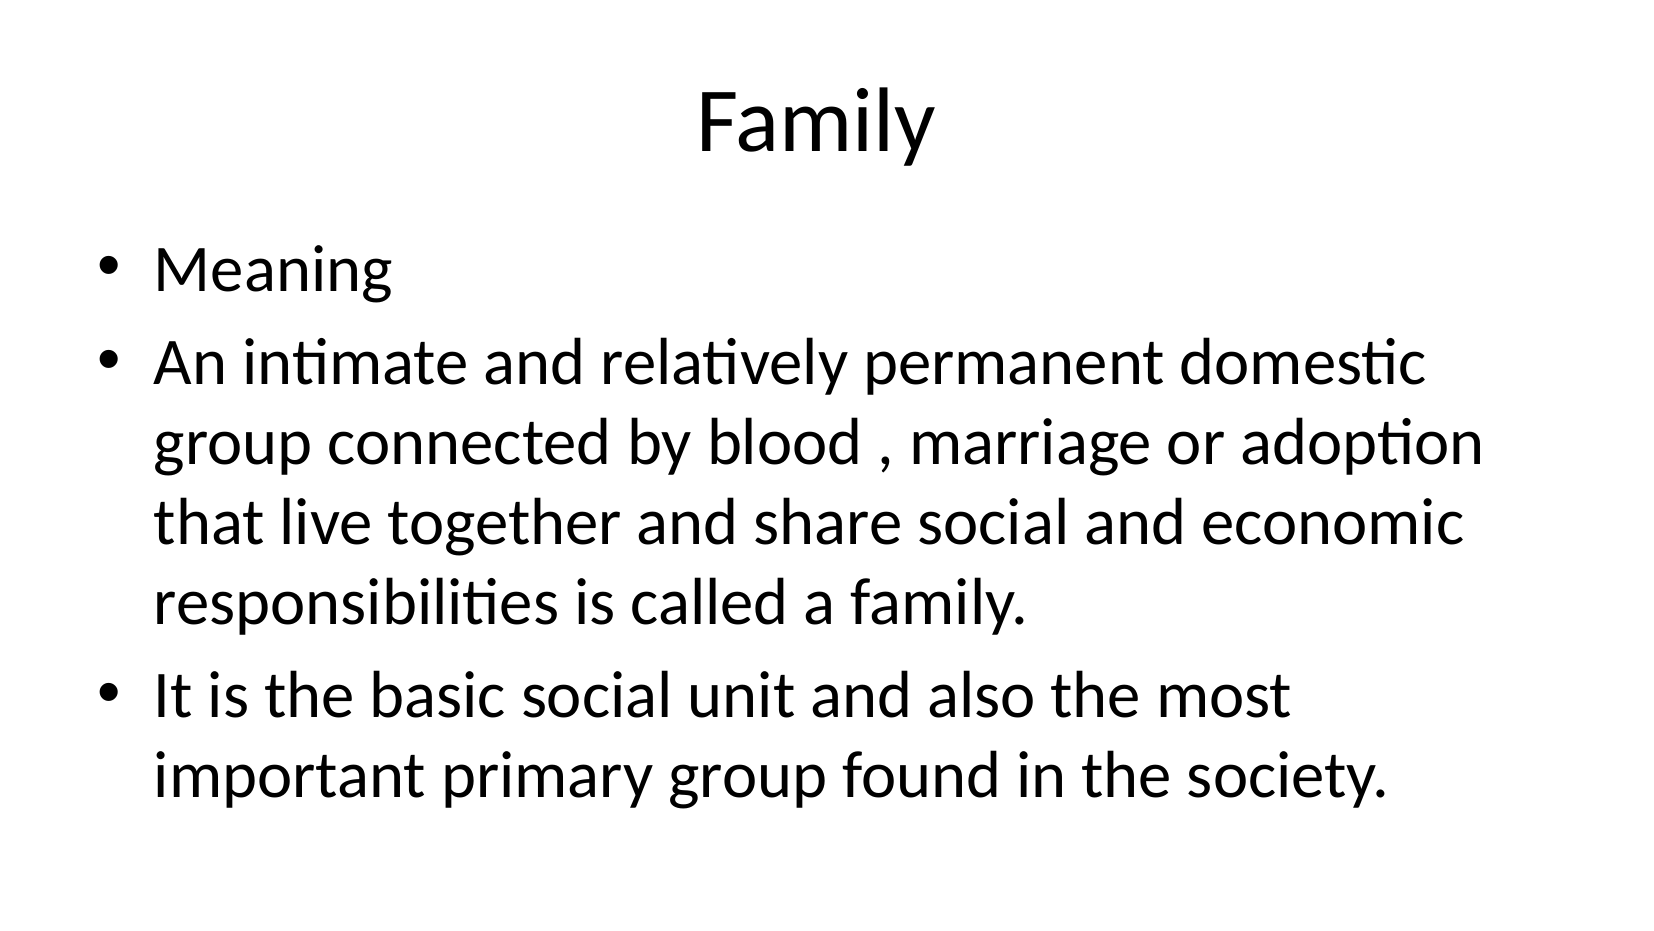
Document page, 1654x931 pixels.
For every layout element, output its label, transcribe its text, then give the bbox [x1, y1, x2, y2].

title Family [82, 37, 1571, 193]
list Meaning An intimate and relatively permanent domestic group connected by blood , marriage or adoption that live together and share social and economic responsibilities is called a family. It is the basic social unit and also the most important primary group found in the society. [82, 217, 1571, 831]
